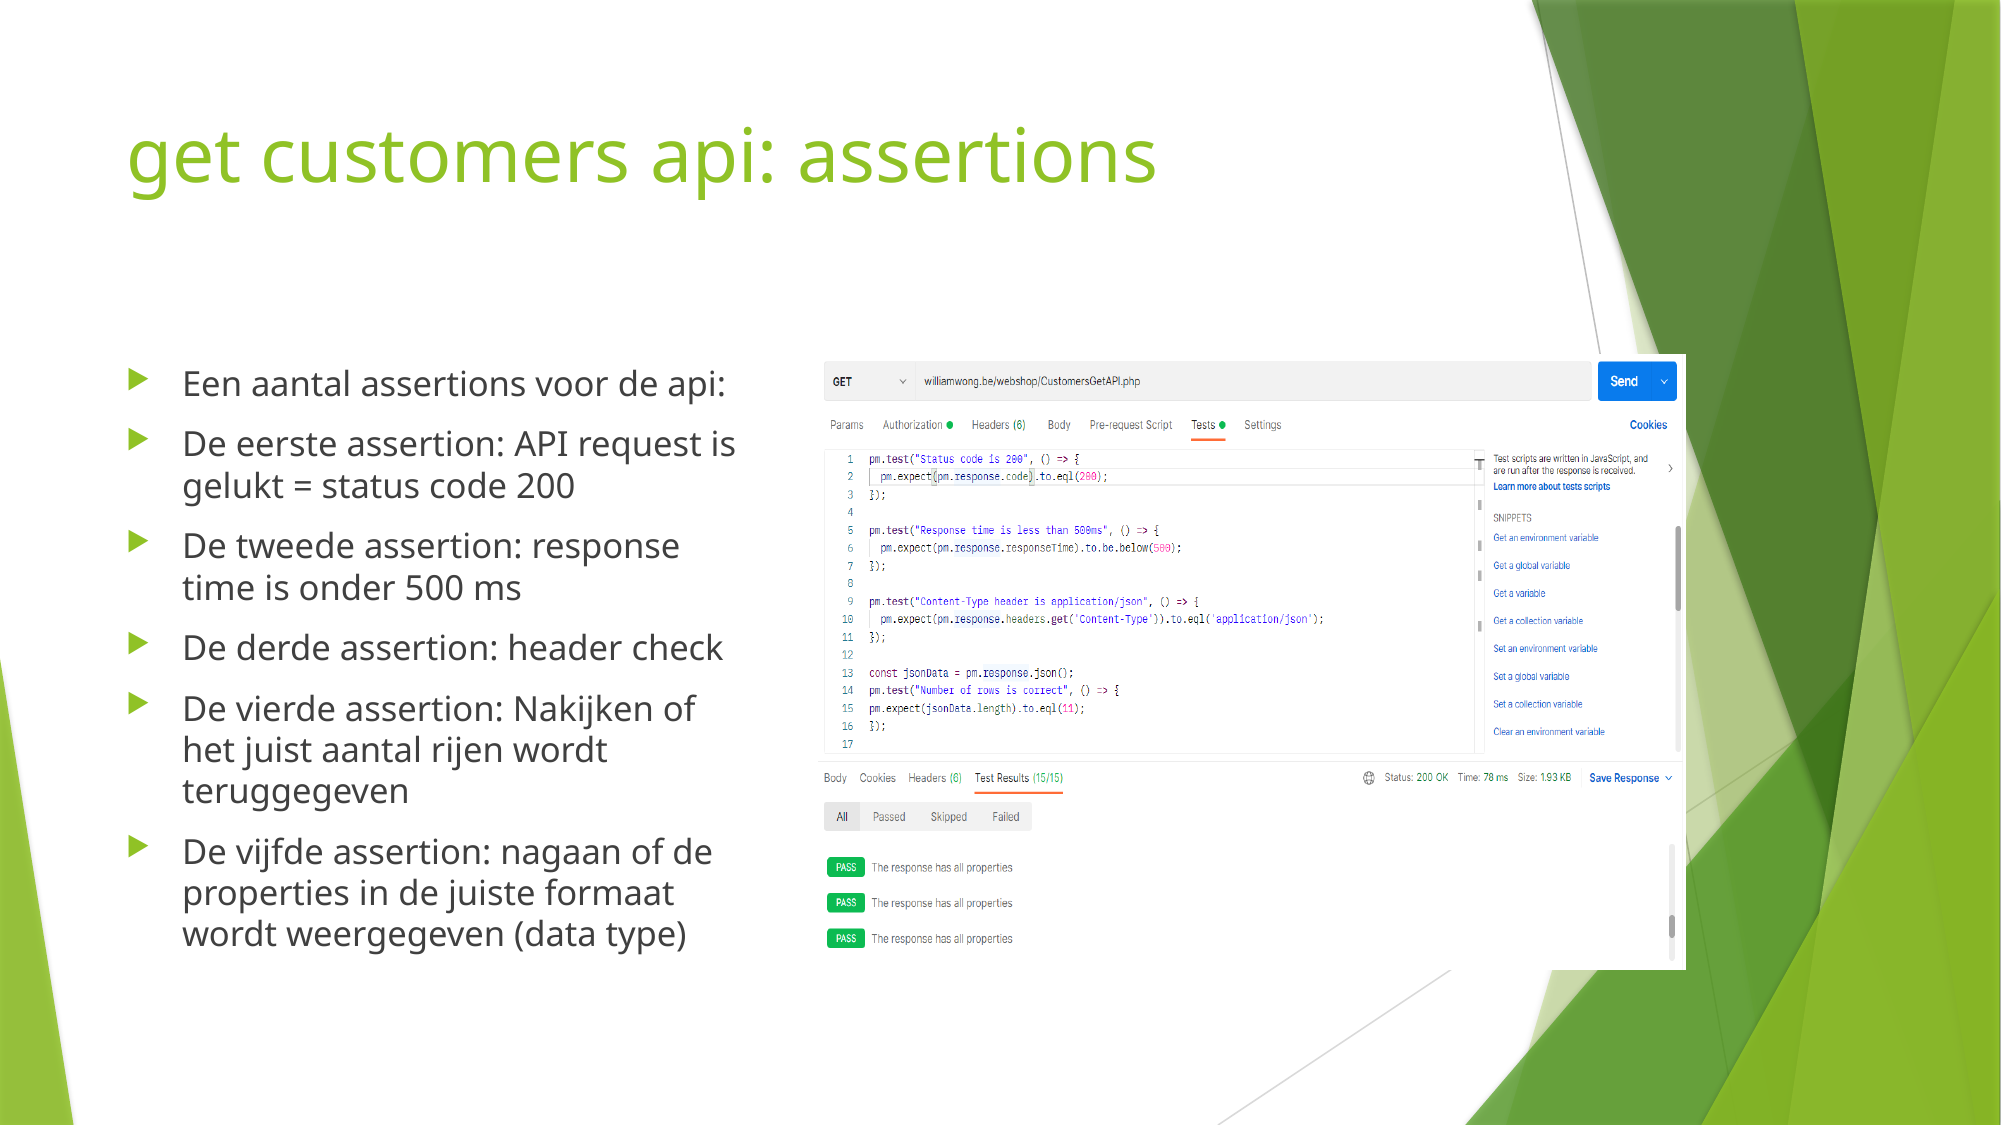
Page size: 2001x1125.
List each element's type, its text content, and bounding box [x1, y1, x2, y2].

list Een aantal assertions voor de api: De eerste assertion: API request is gelukt = status code 200 De tweede assertion: response time is onder 500 ms De derde assertion: header check De vierde assertion: Nakijken of het juist aantal rijen wordt teruggegeven De vijfde assertion: nagaan of de properties in de juiste formaat wordt weergegeven (data type) [111, 354, 761, 970]
title get customers api: assertions [111, 99, 1522, 317]
picture [817, 353, 1686, 970]
